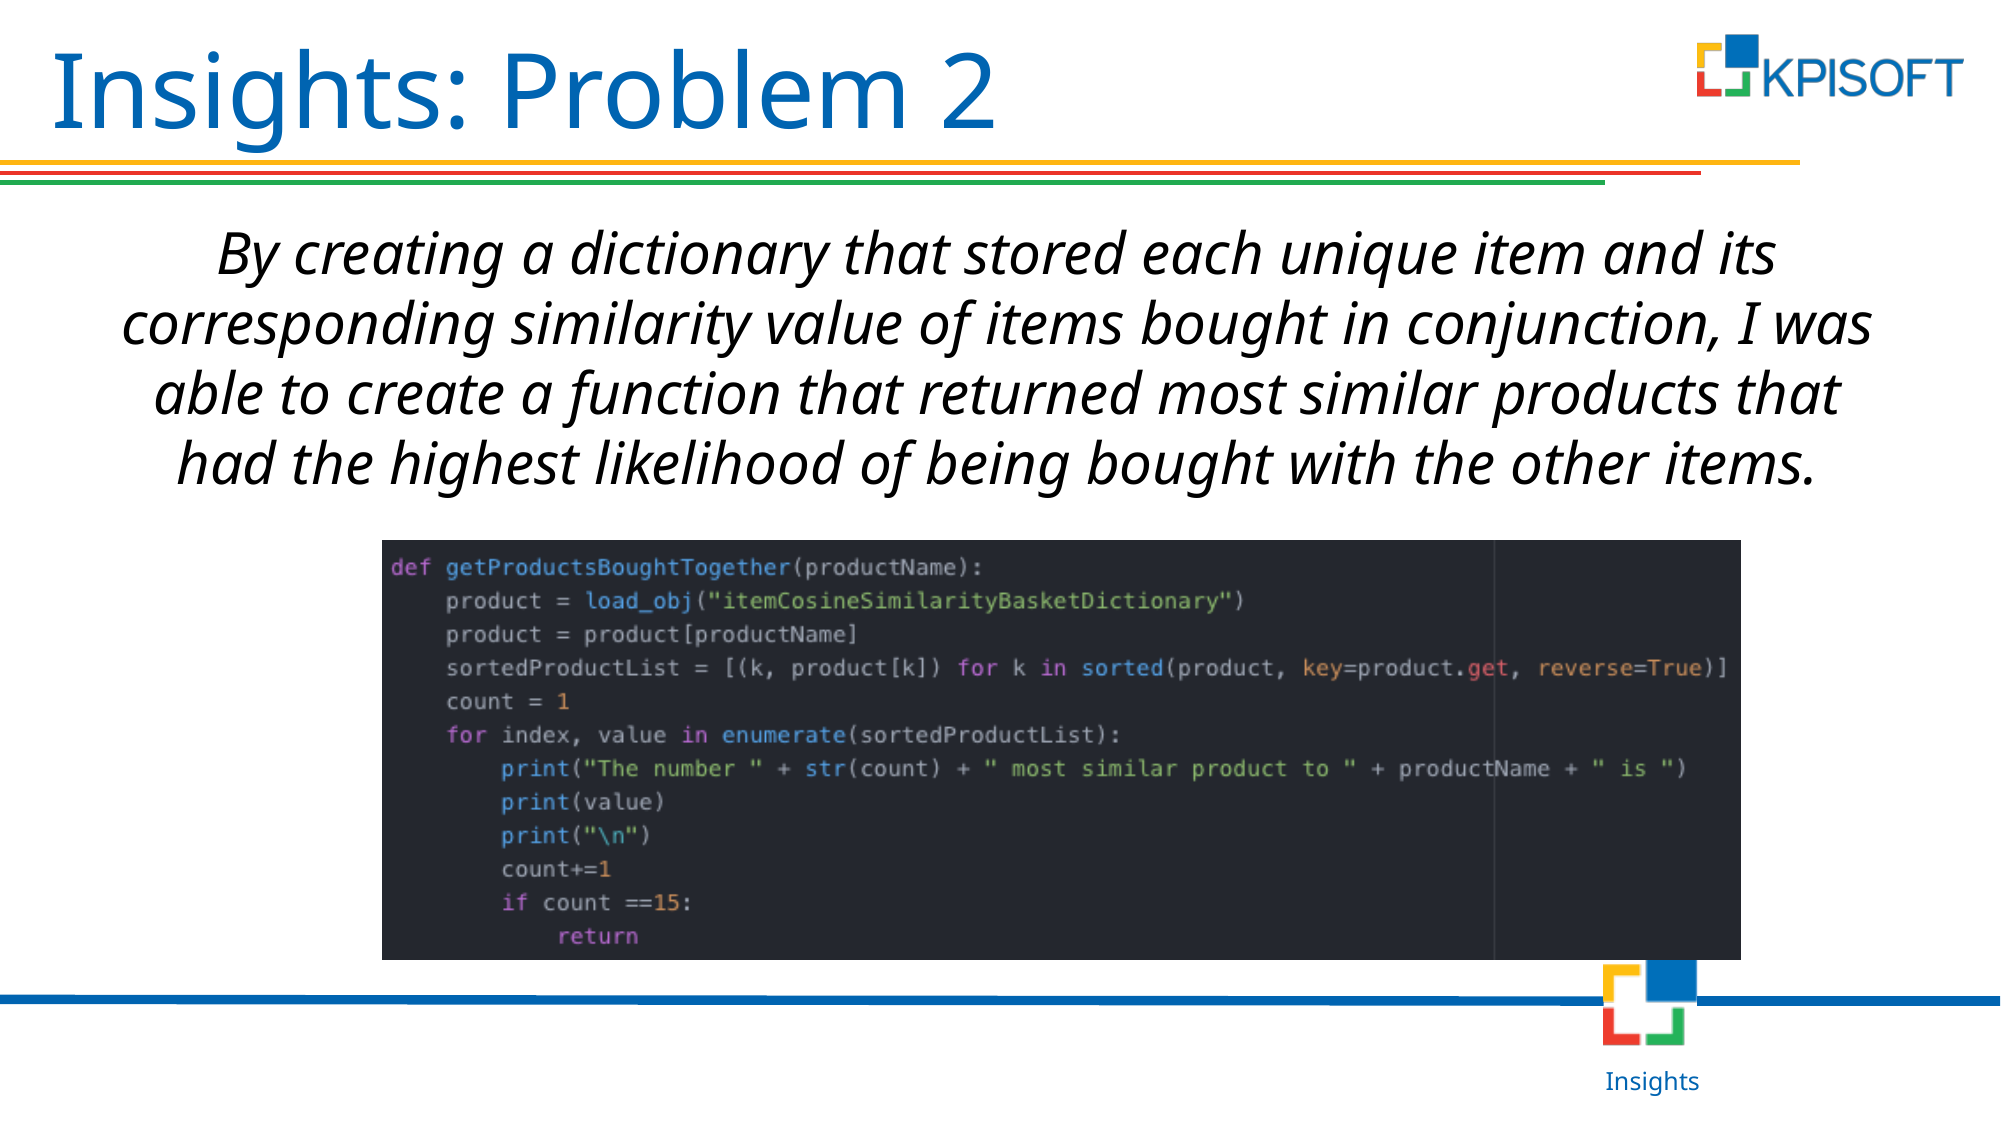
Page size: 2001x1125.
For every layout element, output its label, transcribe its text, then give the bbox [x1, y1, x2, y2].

picture [382, 540, 1741, 1058]
text_box By creating a dictionary that stored each unique item and its corresponding similarity value of items bought in conjunction, I was able to create a function that returned most similar products that had the highest likelihood of being bought with the other items. [82, 208, 1913, 504]
list Insights: Problem 2 [36, 31, 1435, 173]
picture [1697, 0, 1964, 200]
